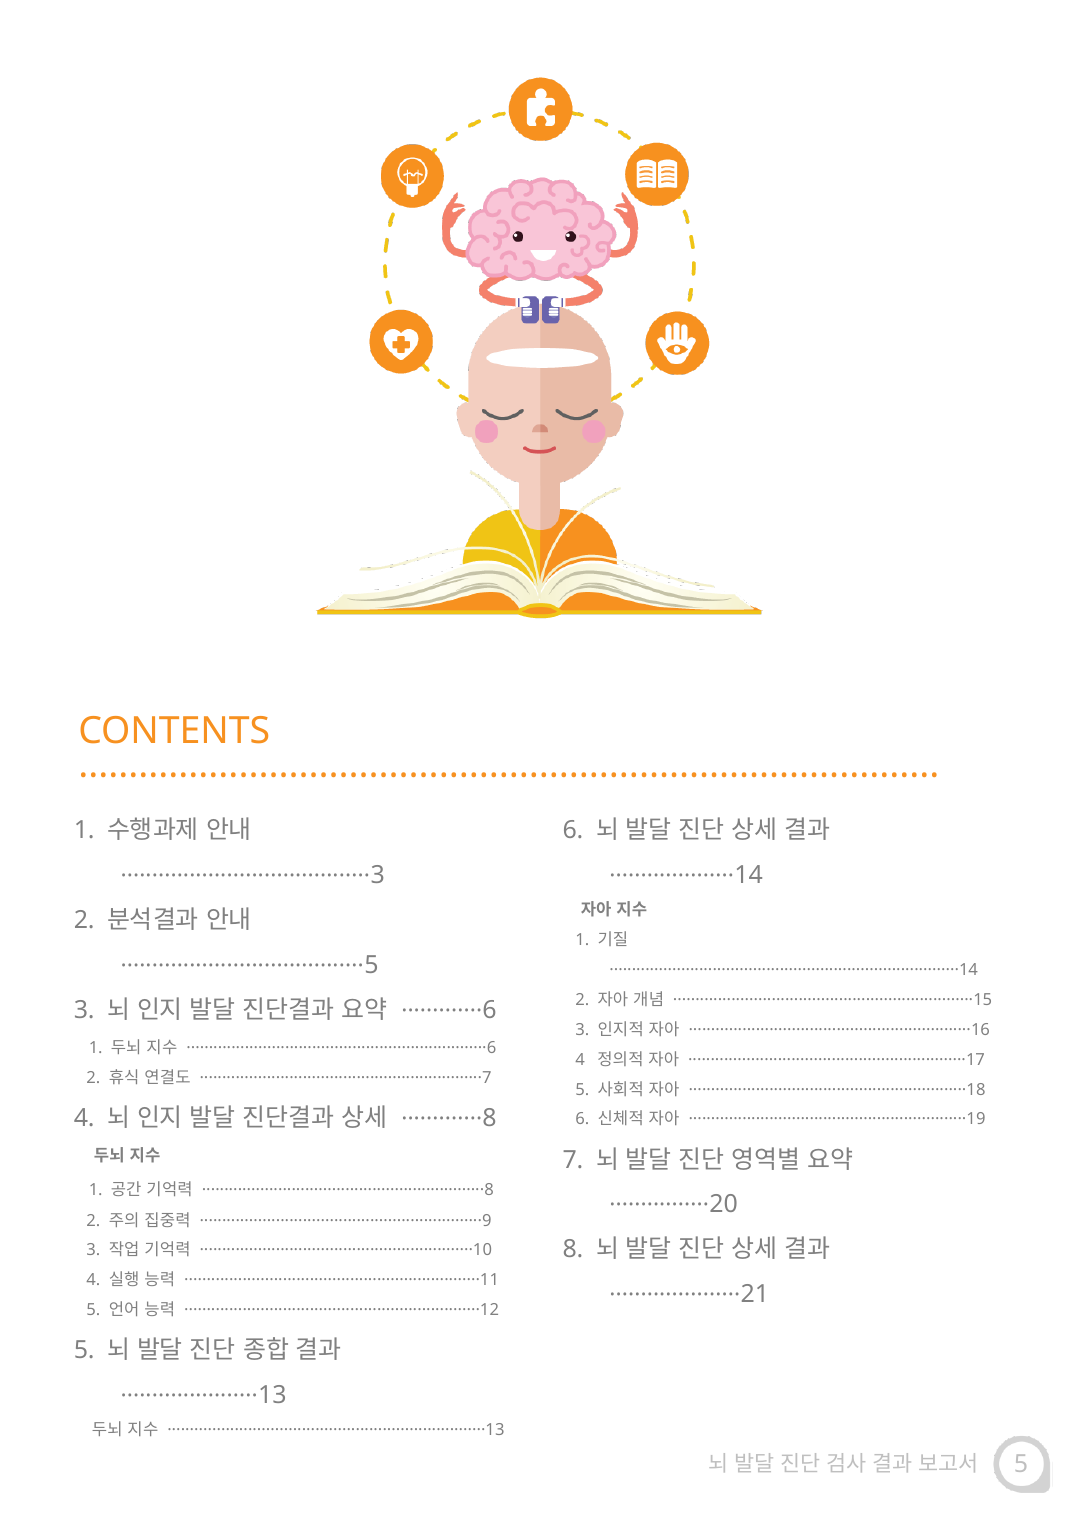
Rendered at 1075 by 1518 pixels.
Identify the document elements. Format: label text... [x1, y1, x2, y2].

picture [302, 61, 772, 636]
text_box 1. 수행과제 안내 ········································3 2. 분석결과 안내 ·······································5 3. 뇌 인지 발달 진단결과 요약 ·············6 1. 두뇌 지수 ···································································6 2. 휴식 연결도 ·······························································7 4. 뇌 인지 발달 진단결과 상세 ·············8 두뇌 지수 1. 공간 기억력 ·······························································8 2. 주의 집중력 ·······························································9 3. 작업 기억력 ·····························································10 4. 실행 능력 ··································································11 5. 언어 능력 ··································································12 5. 뇌 발달 진단 종합 결과 ······················13 두뇌 지수 ·······································································13 [58, 791, 522, 1447]
picture [990, 1431, 1053, 1495]
text_box 뇌 발달 진단 검사 결과 보고서 [638, 1441, 985, 1483]
text_box CONTENTS ······················································································ [63, 698, 1010, 804]
text_box 6. 뇌 발달 진단 상세 결과 ····················14 자아 지수 1. 기질 ··············································································14 2. 자아 개념 ···································································15 3. 인지적 자아 ·······························································16 4 정의적 자아 ······························································17 5. 사회적 자아 ······························································18 6. 신체적 자아 ······························································19 7. 뇌 발달 진단 영역별 요약 ················20 8. 뇌 발달 진단 상세 결과 ·····················21 [547, 791, 1010, 1316]
